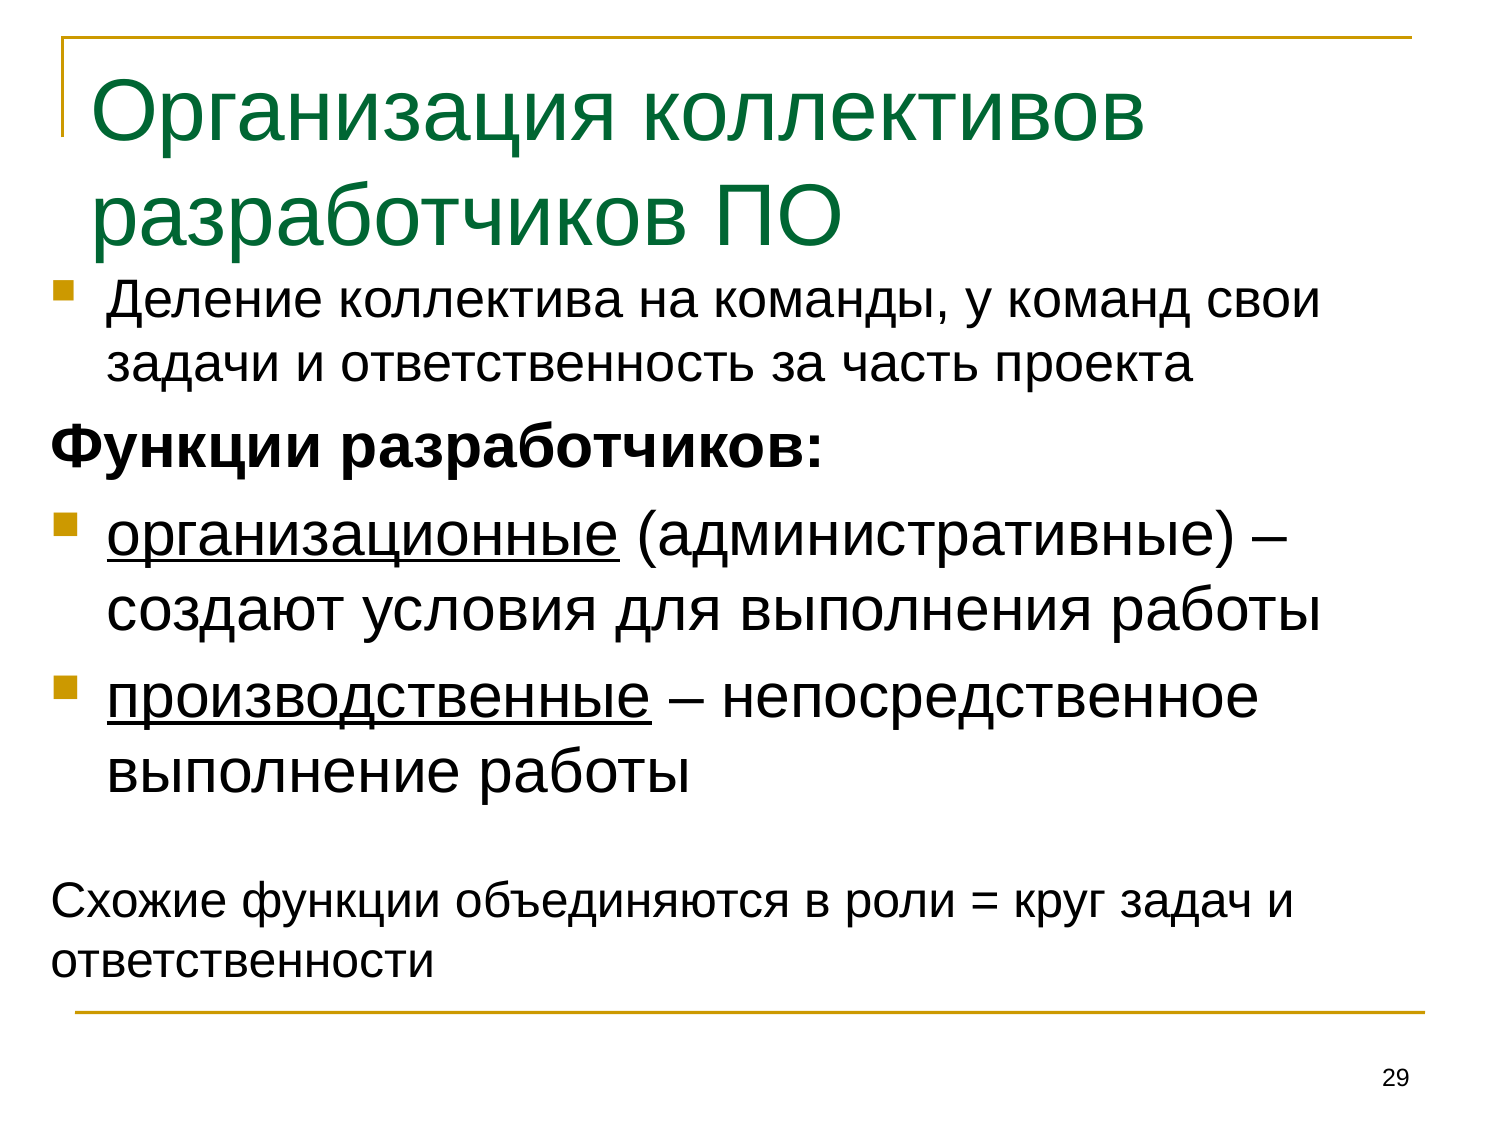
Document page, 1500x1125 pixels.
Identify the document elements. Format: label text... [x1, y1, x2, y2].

slide_number 29 [1074, 1023, 1426, 1100]
title Организация коллективов разработчиков ПО [74, 45, 1426, 233]
list Деление коллектива на команды, у команд свои задачи и ответственность за часть проекта Функции разработчиков: организационные (административные) – создают условия для выполнения работы производственные – непосредственное выполнение работы Схожие функции объединяются в роли = круг задач и ответственности [35, 255, 1465, 999]
